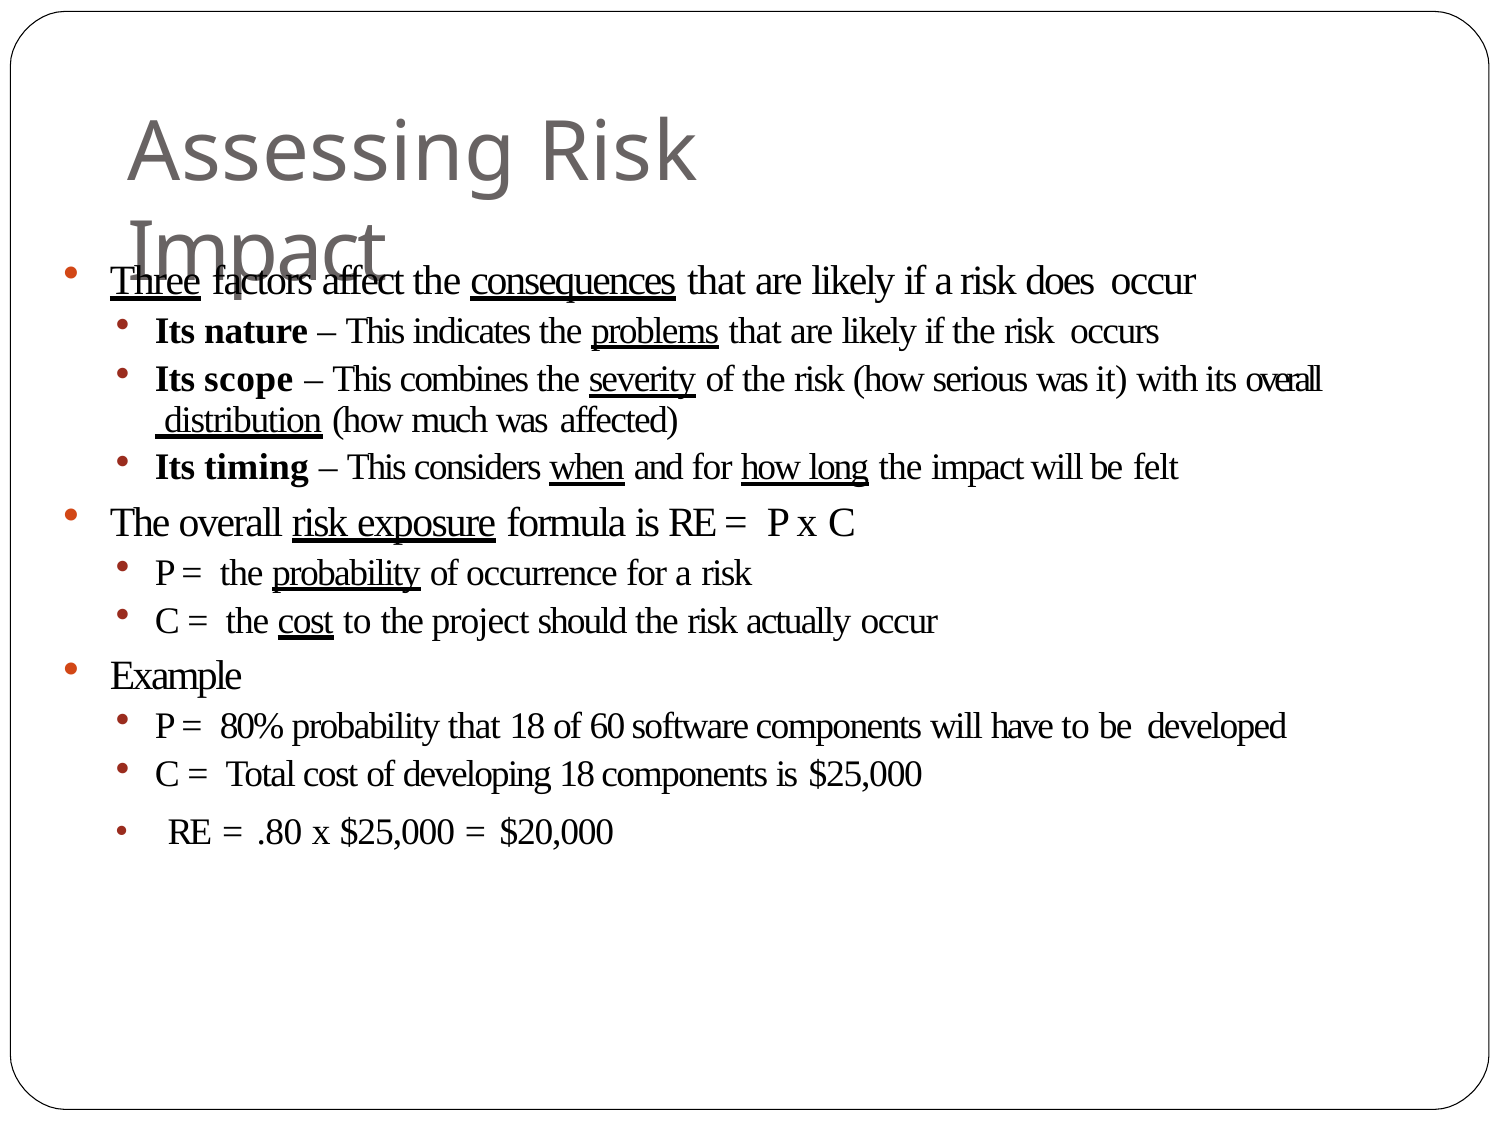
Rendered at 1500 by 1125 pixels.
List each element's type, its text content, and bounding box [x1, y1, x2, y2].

title Assessing Risk Impact [125, 95, 909, 246]
text_box Three factors affect the consequences that are likely if a risk does occur Its nature – This indicates the problems that are likely if the risk occurs Its scope – This combines the severity of the risk (how serious was it) with its overall distribution (how much was affected) Its timing – This considers when and for how long the impact will be felt The overall risk exposure formula is RE = P x C P = the probability of occurrence for a risk C = the cost to the project should the risk actually occur Example P = 80% probability that 18 of 60 software components will have to be developed C = Total cost of developing 18 components is $25,000  RE = .80 x $25,000 = $20,000 [62, 246, 1328, 854]
